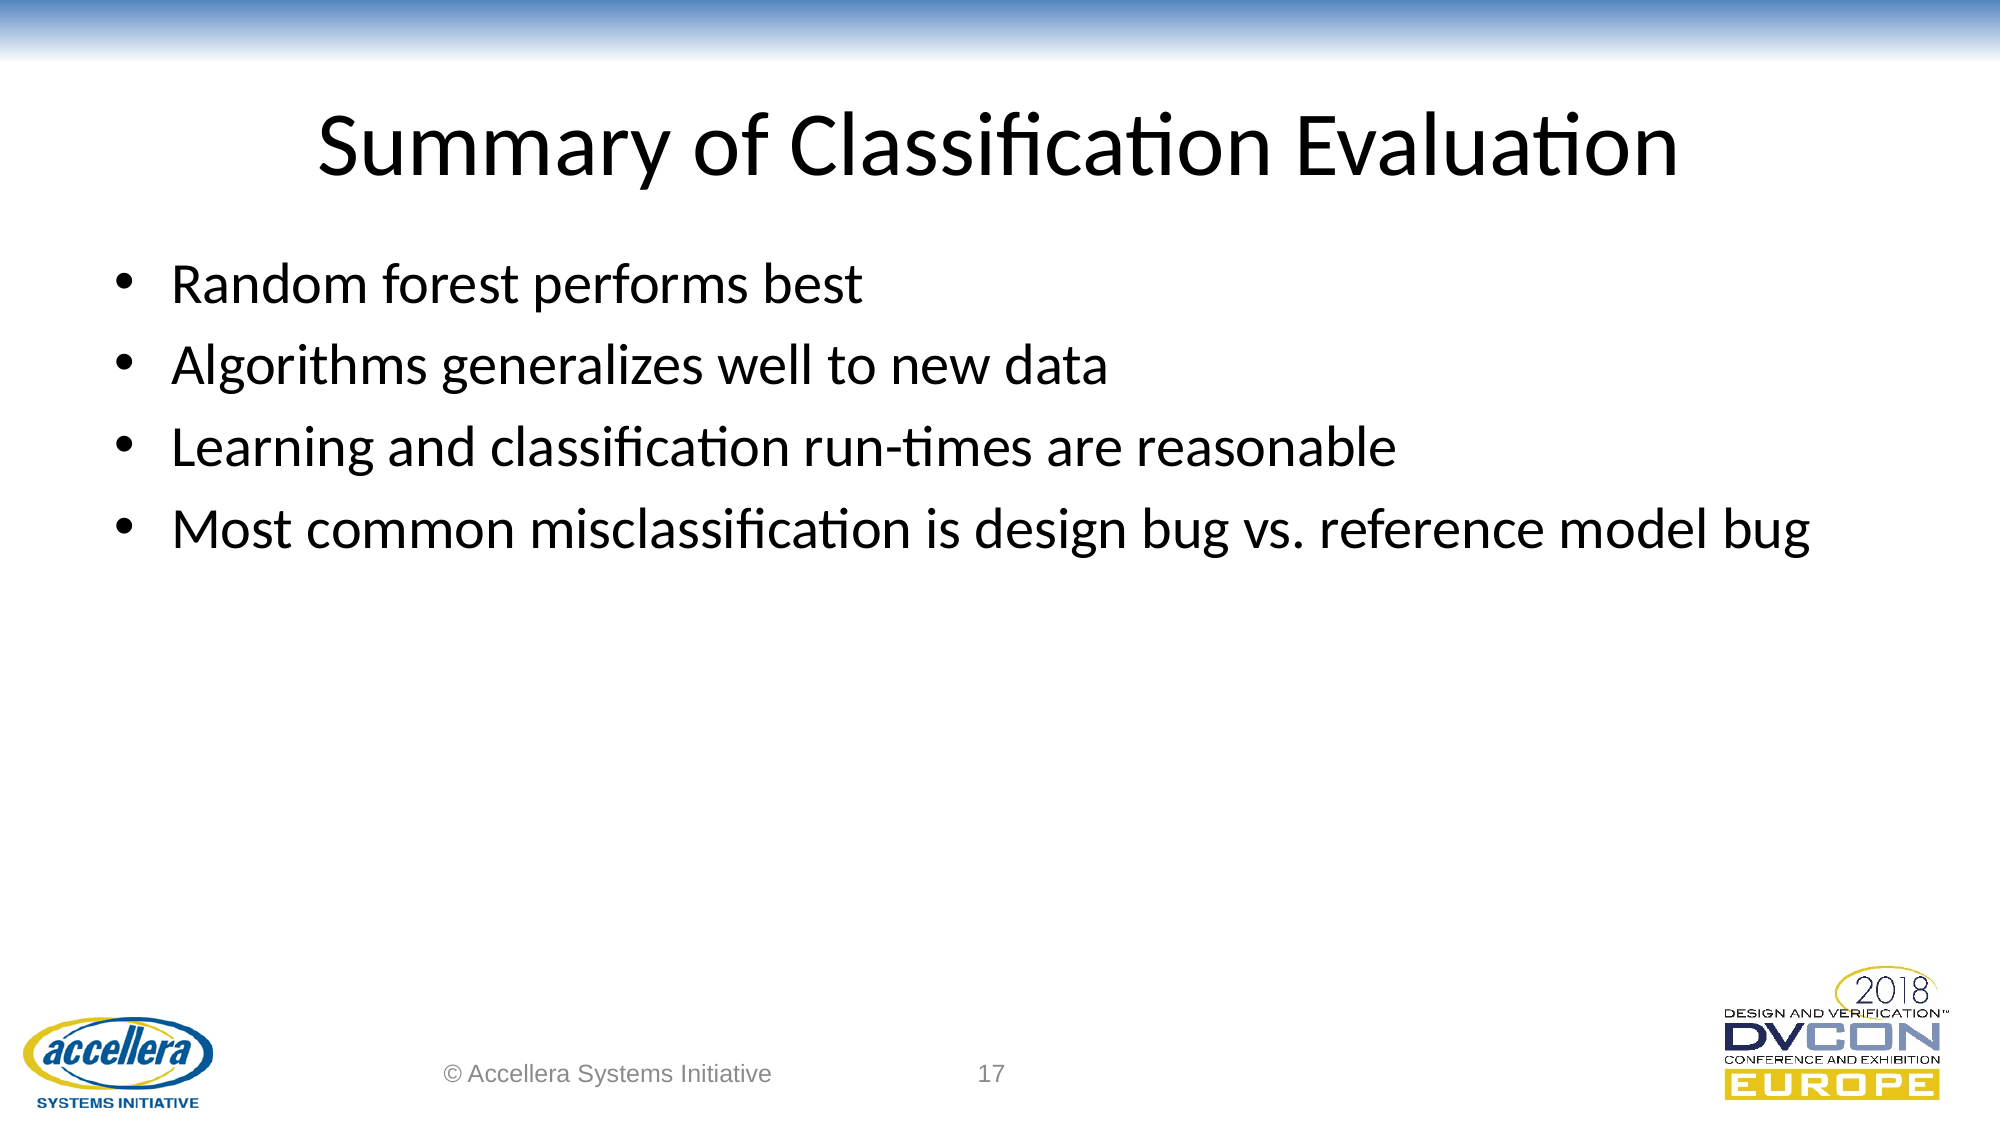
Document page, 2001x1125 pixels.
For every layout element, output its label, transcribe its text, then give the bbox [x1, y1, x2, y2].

footer © Accellera Systems Initiative [366, 1042, 800, 1103]
picture [23, 1017, 213, 1108]
picture [1721, 962, 1953, 1103]
title Summary of Classification Evaluation [99, 45, 1900, 233]
list Random forest performs best Algorithms generalizes well to new data Learning and classification run-times are reasonable Most common misclassification is design bug vs. reference model bug [99, 237, 1900, 975]
slide_number 17 [800, 1042, 1184, 1103]
